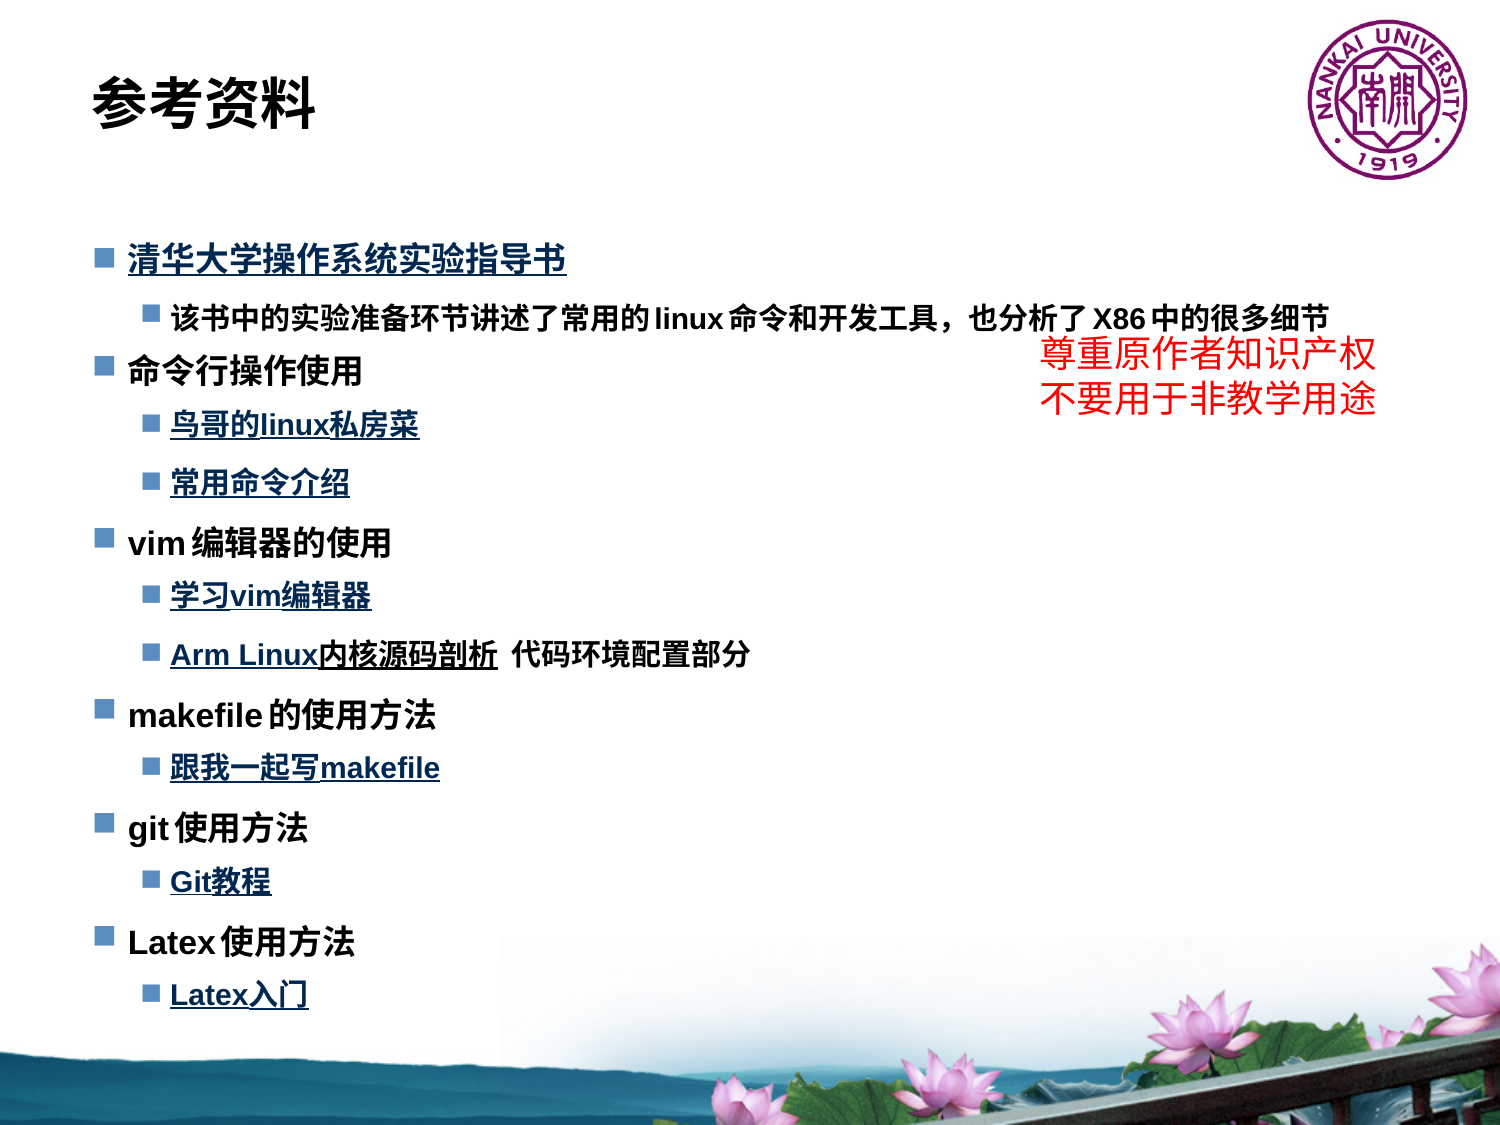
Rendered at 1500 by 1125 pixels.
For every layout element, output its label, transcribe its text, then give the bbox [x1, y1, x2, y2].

title 参考资料 [76, 54, 1424, 149]
picture [0, 0, 1500, 1125]
list 清华大学操作系统实验指导书 该书中的实验准备环节讲述了常用的linux命令和开发工具，也分析了X86中的很多细节 命令行操作使用 鸟哥的linux私房菜 常用命令介绍 vim编辑器的使用 学习vim编辑器 Arm Linux内核源码剖析 代码环境配置部分 makefile的使用方法 跟我一起写makefile git使用方法 Git教程 Latex使用方法 Latex入门 [76, 220, 1424, 1035]
text_box 尊重原作者知识产权 不要用于非教学用途 [1024, 322, 1393, 428]
